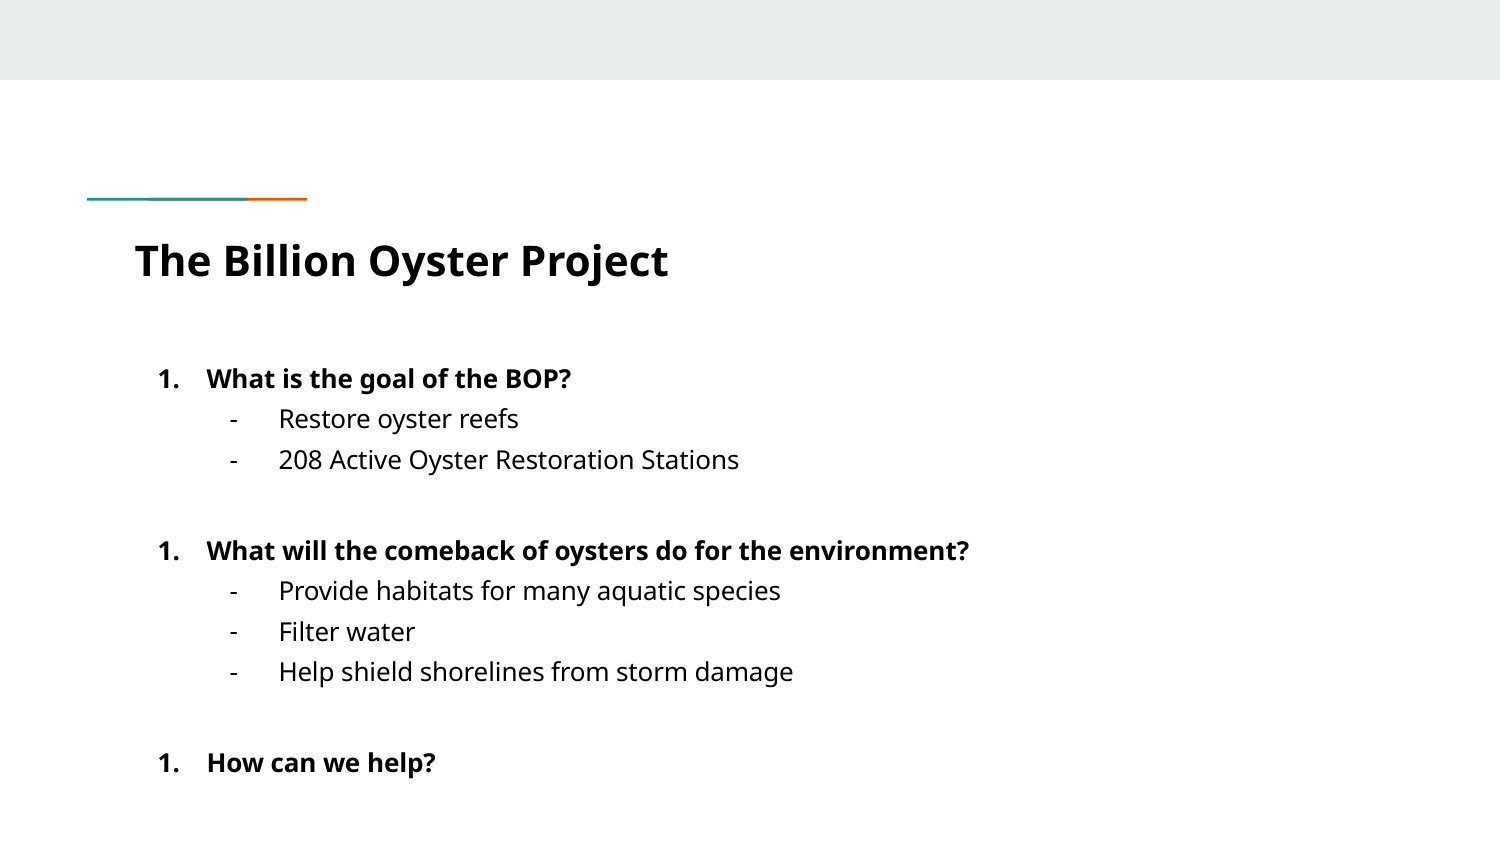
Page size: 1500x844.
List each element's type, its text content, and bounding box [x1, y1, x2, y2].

list What is the goal of the BOP? Restore oyster reefs 208 Active Oyster Restoration Stations What will the comeback of oysters do for the environment? Provide habitats for many aquatic species Filter water Help shield shorelines from storm damage How can we help? [119, 341, 1381, 802]
title The Billion Oyster Project [119, 216, 1381, 305]
